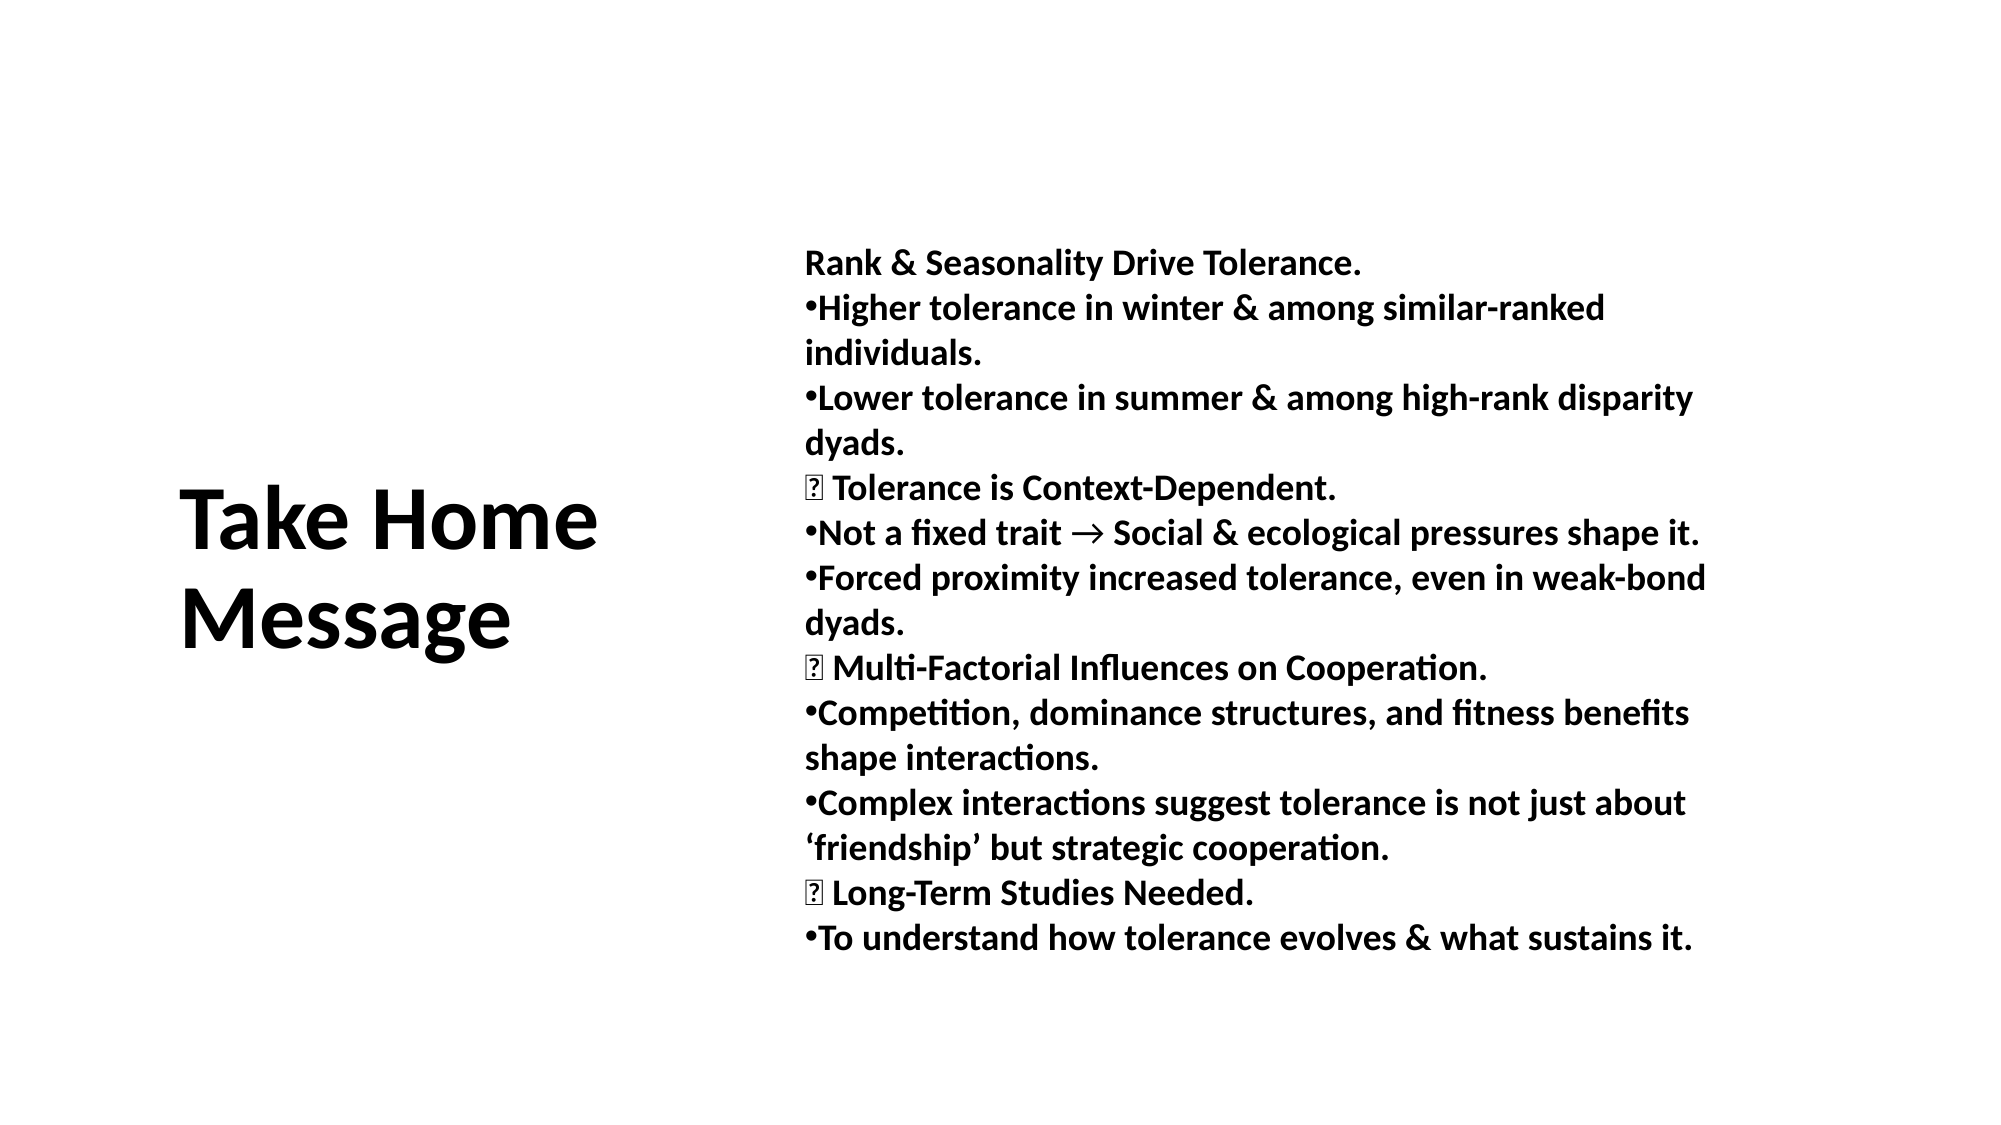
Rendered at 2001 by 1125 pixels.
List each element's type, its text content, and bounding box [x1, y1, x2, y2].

text_box Rank & Seasonality Drive Tolerance. Higher tolerance in winter & among similar-ranked individuals. Lower tolerance in summer & among high-rank disparity dyads. ✅ Tolerance is Context-Dependent. Not a fixed trait → Social & ecological pressures shape it. Forced proximity increased tolerance, even in weak-bond dyads. ✅ Multi-Factorial Influences on Cooperation. Competition, dominance structures, and fitness benefits shape interactions. Complex interactions suggest tolerance is not just about ‘friendship’ but strategic cooperation. ✅ Long-Term Studies Needed. To understand how tolerance evolves & what sustains it. [790, 230, 1792, 966]
title Take Home Message [164, 425, 741, 713]
